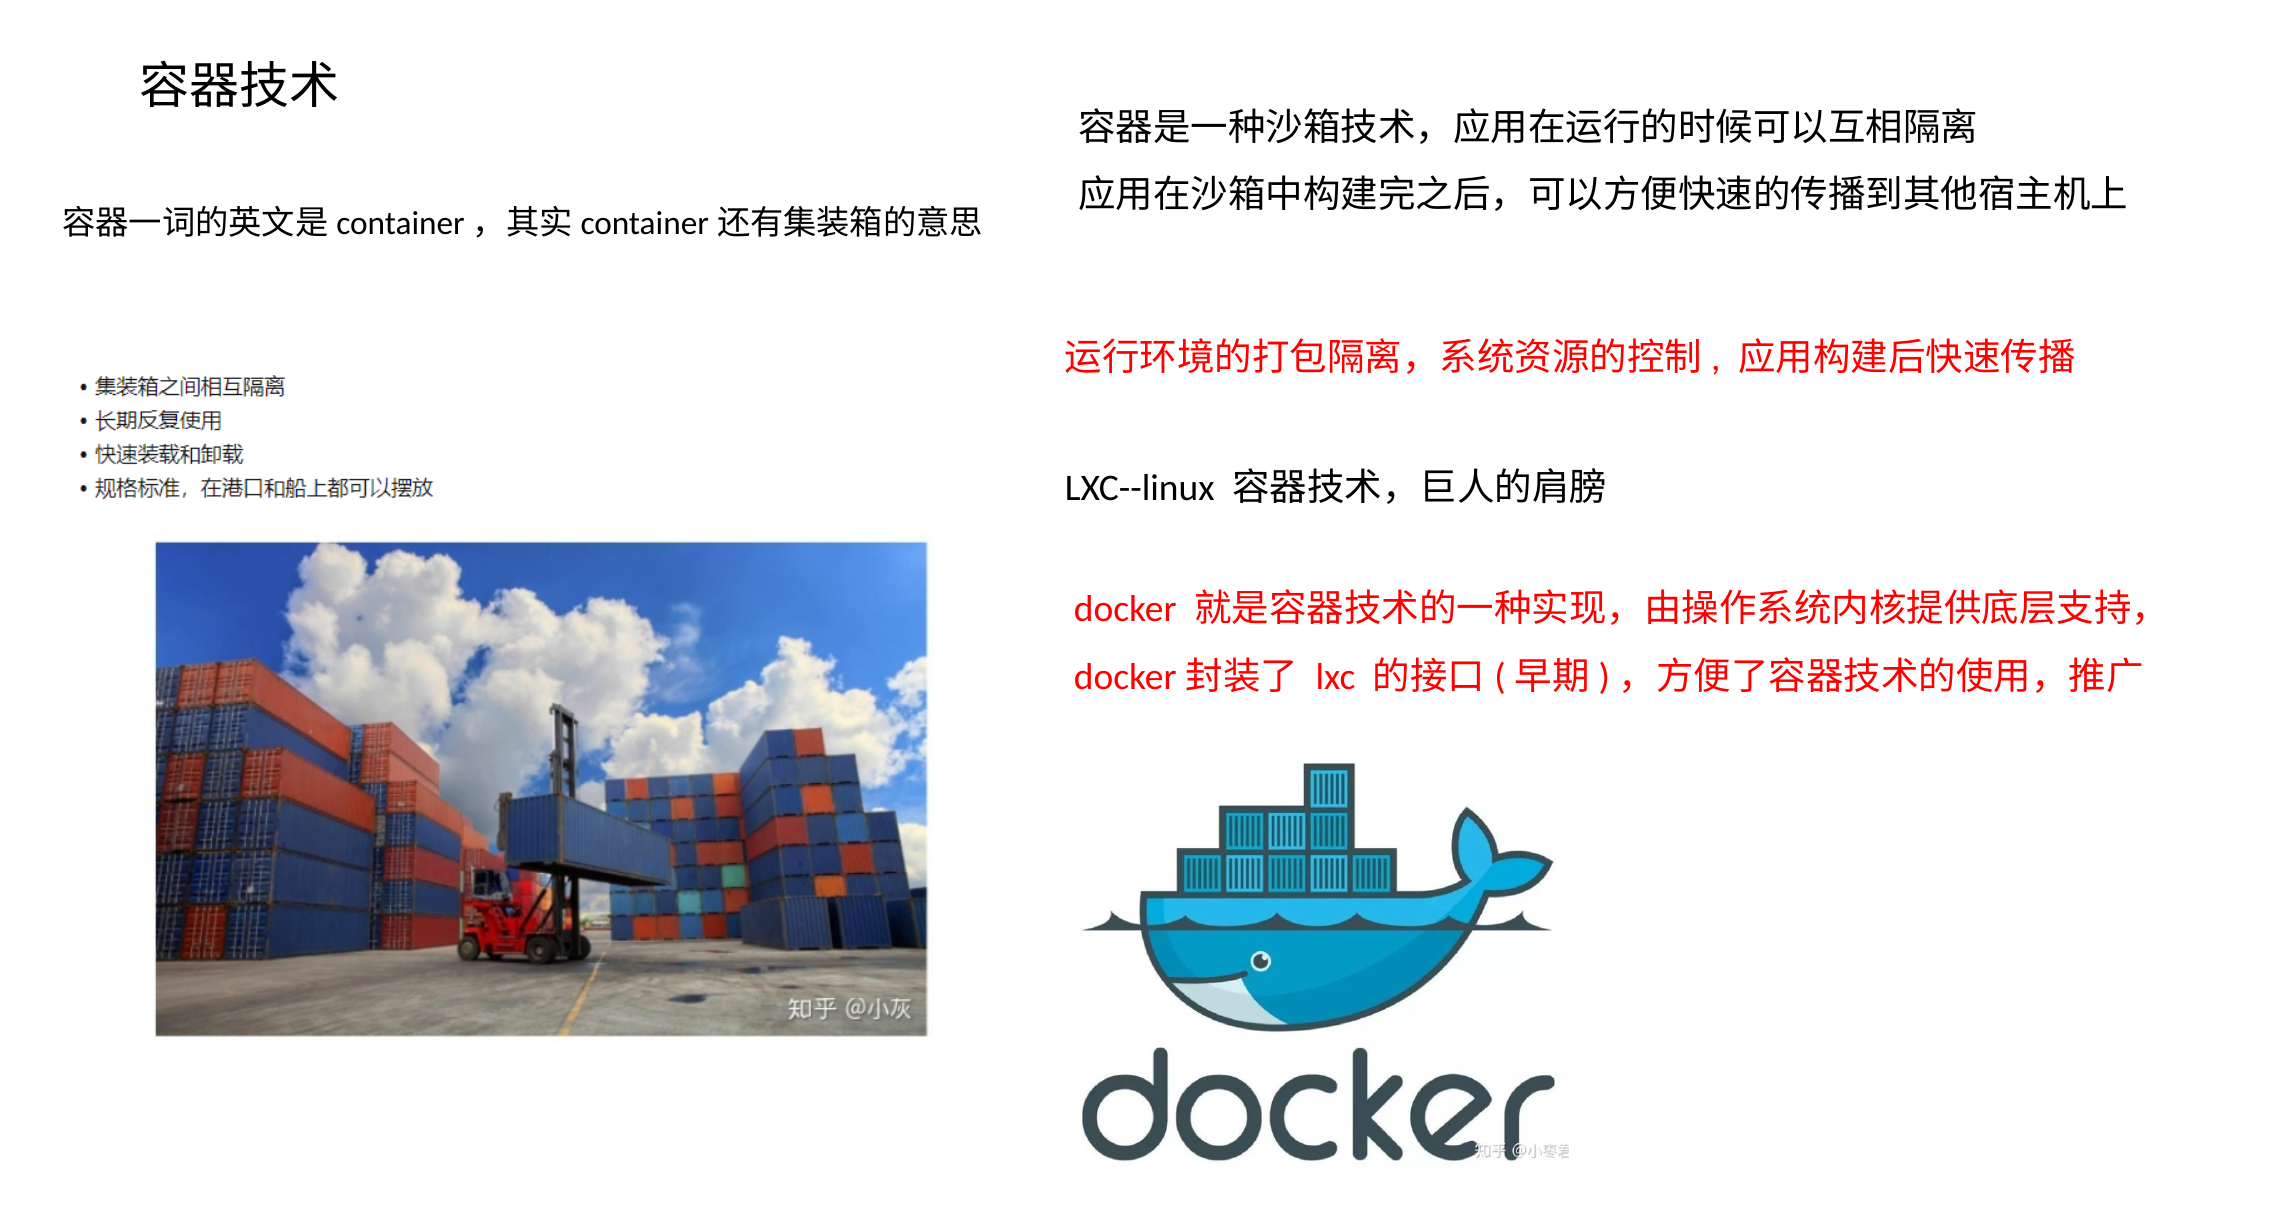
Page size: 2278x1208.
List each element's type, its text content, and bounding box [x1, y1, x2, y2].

text_box docker 就是容器技术的一种实现，由操作系统内核提供底层支持， docker封装了 lxc 的接口(早期)，方便了容器技术的使用，推广 [1059, 554, 2184, 705]
picture [1050, 731, 1569, 1180]
picture [62, 359, 946, 1057]
text_box 容器技术 [101, 46, 379, 122]
text_box 容器是一种沙箱技术，应用在运行的时候可以互相隔离 应用在沙箱中构建完之后，可以方便快速的传播到其他宿主机上 [1063, 72, 2144, 223]
text_box 运行环境的打包隔离，系统资源的控制, 应用构建后快速传播 [1050, 303, 2131, 386]
text_box 容器一词的英文是container，其实container还有集装箱的意思 [47, 193, 998, 249]
text_box LXC--linux 容器技术，巨人的肩膀 [1050, 432, 1761, 516]
